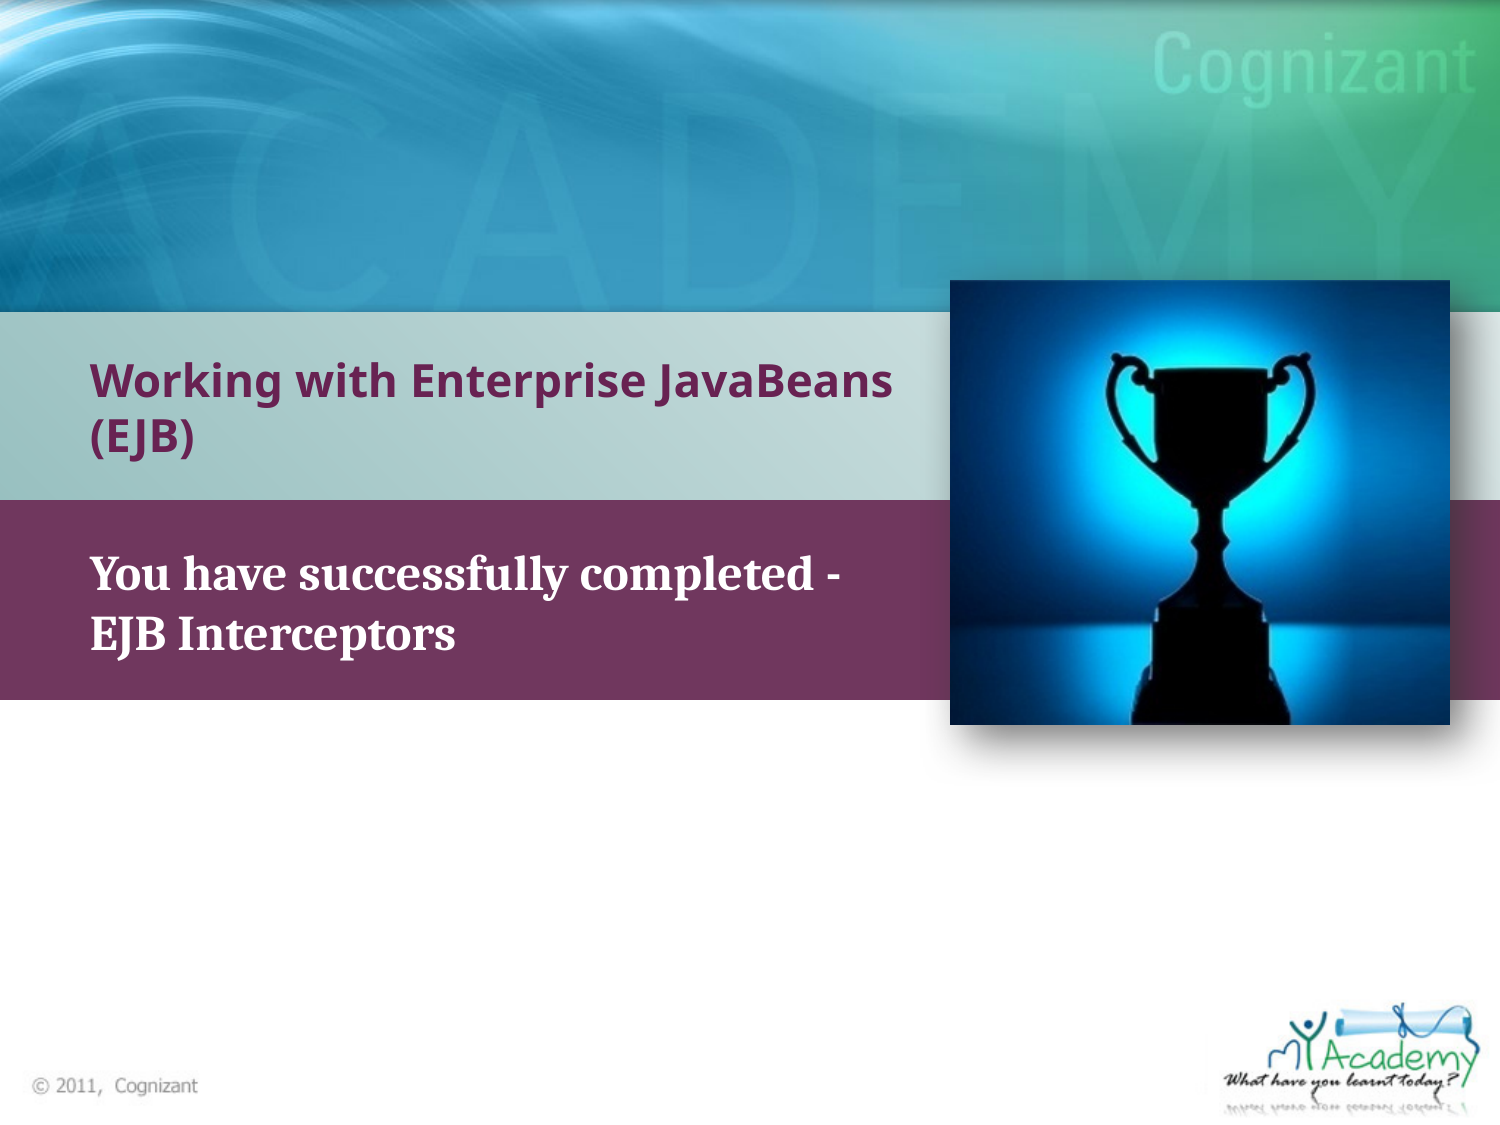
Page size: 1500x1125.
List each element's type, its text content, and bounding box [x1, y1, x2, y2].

text_box Working with Enterprise JavaBeans (EJB) [0, 310, 940, 498]
text_box You have successfully completed - EJB Interceptors [0, 498, 940, 702]
picture [0, 0, 1500, 1125]
